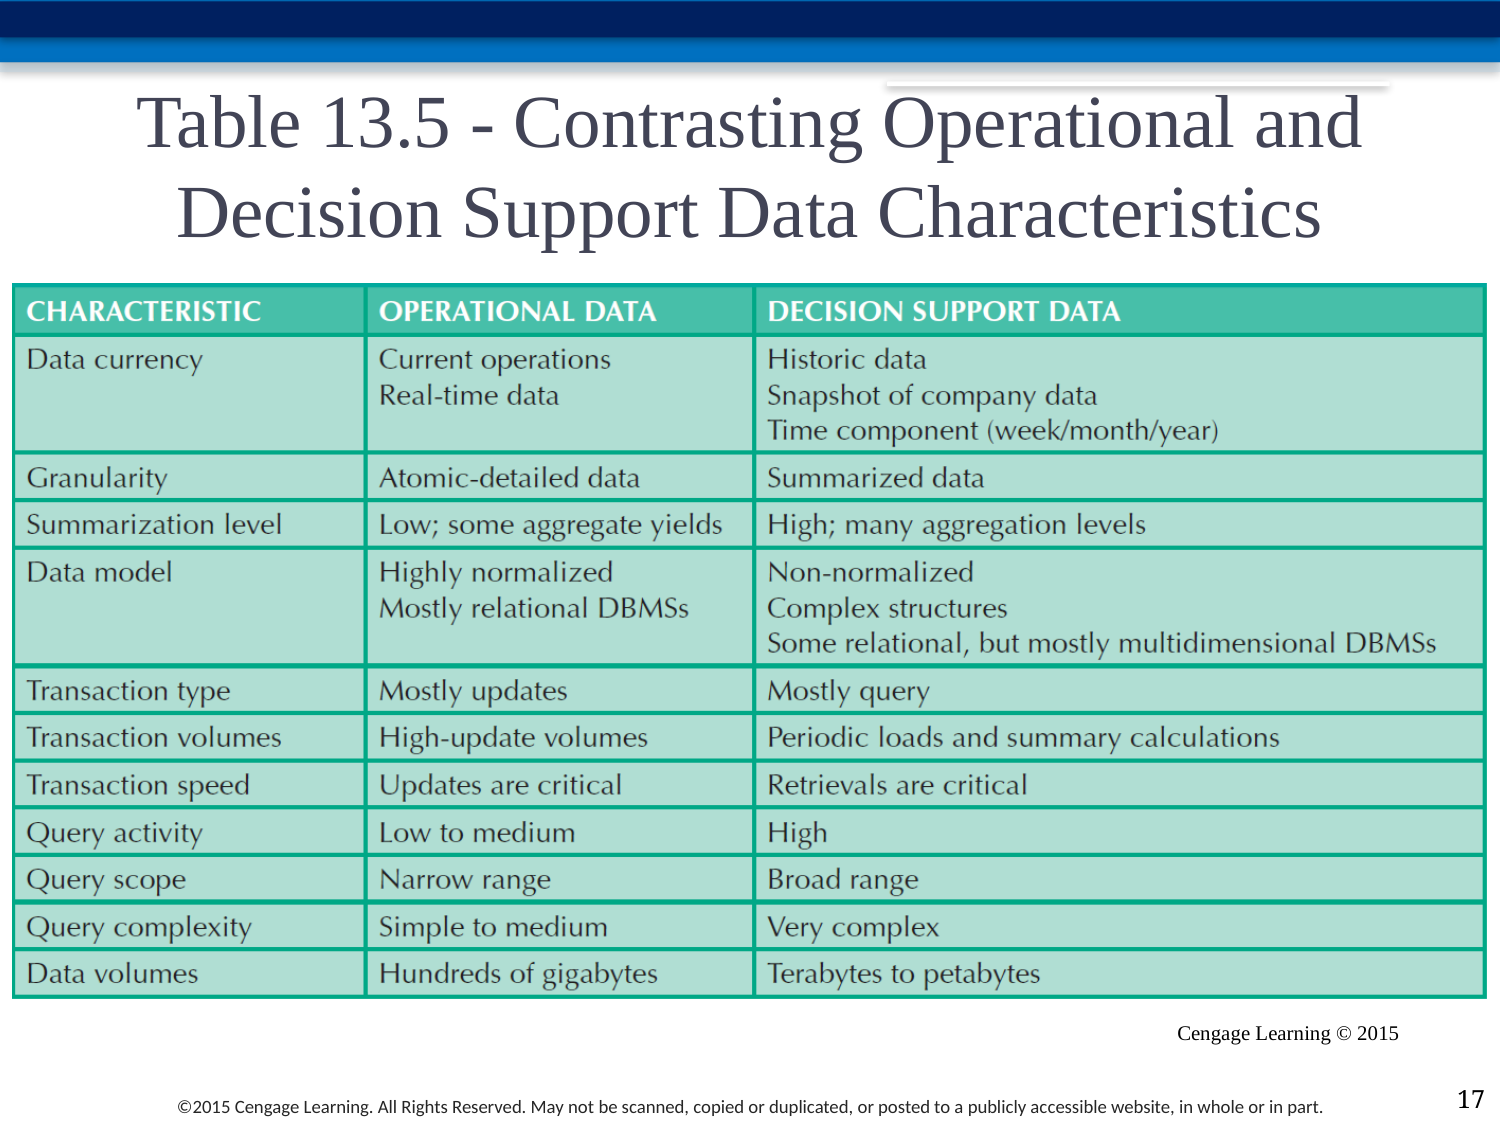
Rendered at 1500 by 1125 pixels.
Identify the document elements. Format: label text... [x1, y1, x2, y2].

title Table 13.5 - Contrasting Operational and Decision Support Data Characteristics [75, 75, 1425, 250]
text_box Cengage Learning © 2015 [1162, 1012, 1463, 1053]
picture [12, 283, 1488, 1001]
slide_number 17 [1425, 1074, 1500, 1125]
